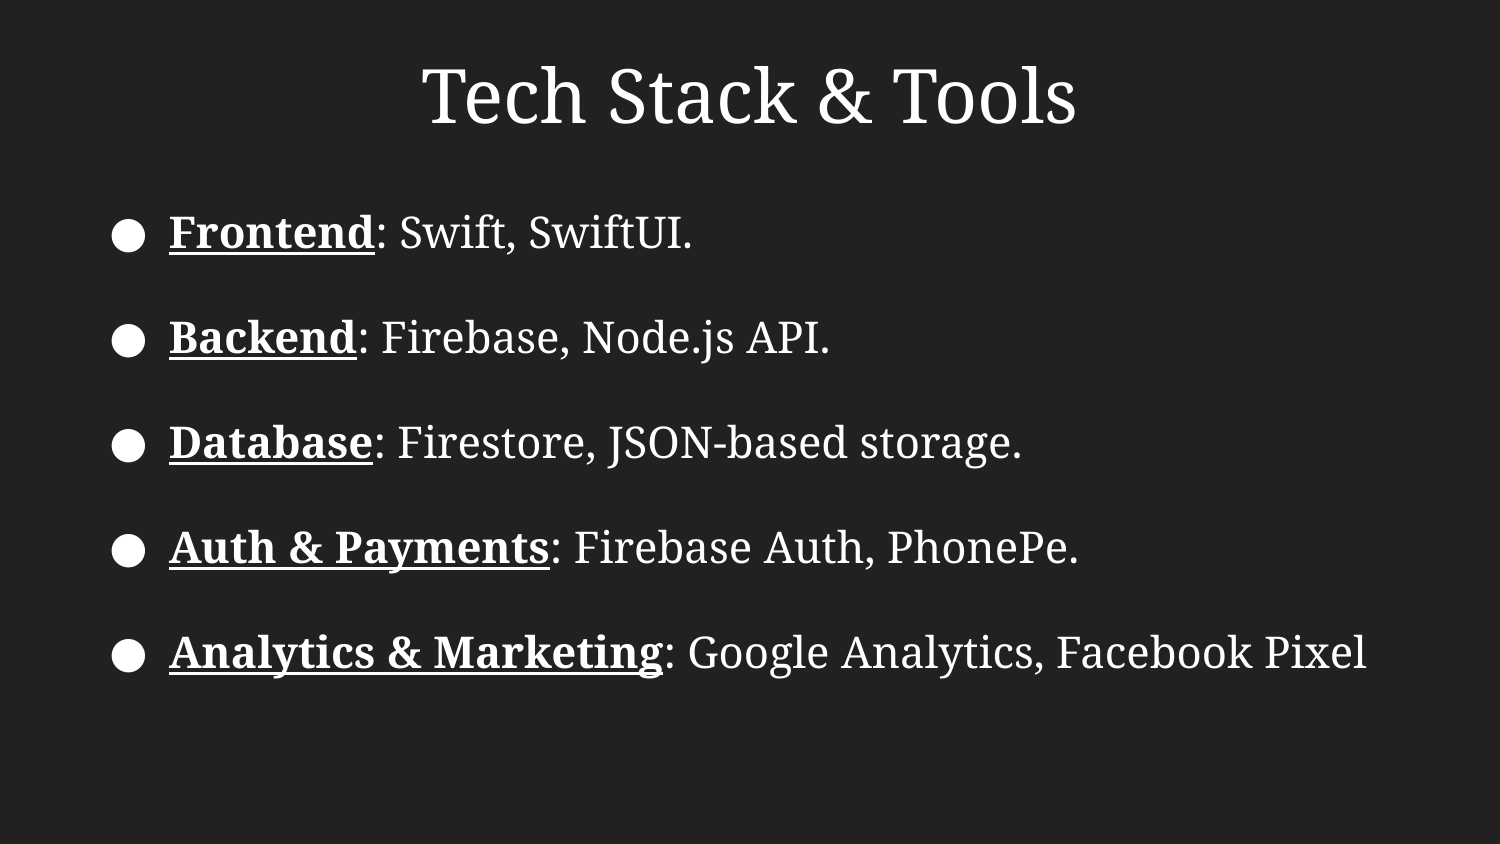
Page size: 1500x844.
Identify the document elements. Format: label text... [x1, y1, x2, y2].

text_box Tech Stack & Tools [384, 40, 1115, 146]
text_box Frontend: Swift, SwiftUI. Backend: Firebase, Node.js API. Database: Firestore, JSON-based storage. Auth & Payments: Firebase Auth, PhonePe. Analytics & Marketing: Google Analytics, Facebook Pixel [78, 189, 1422, 787]
